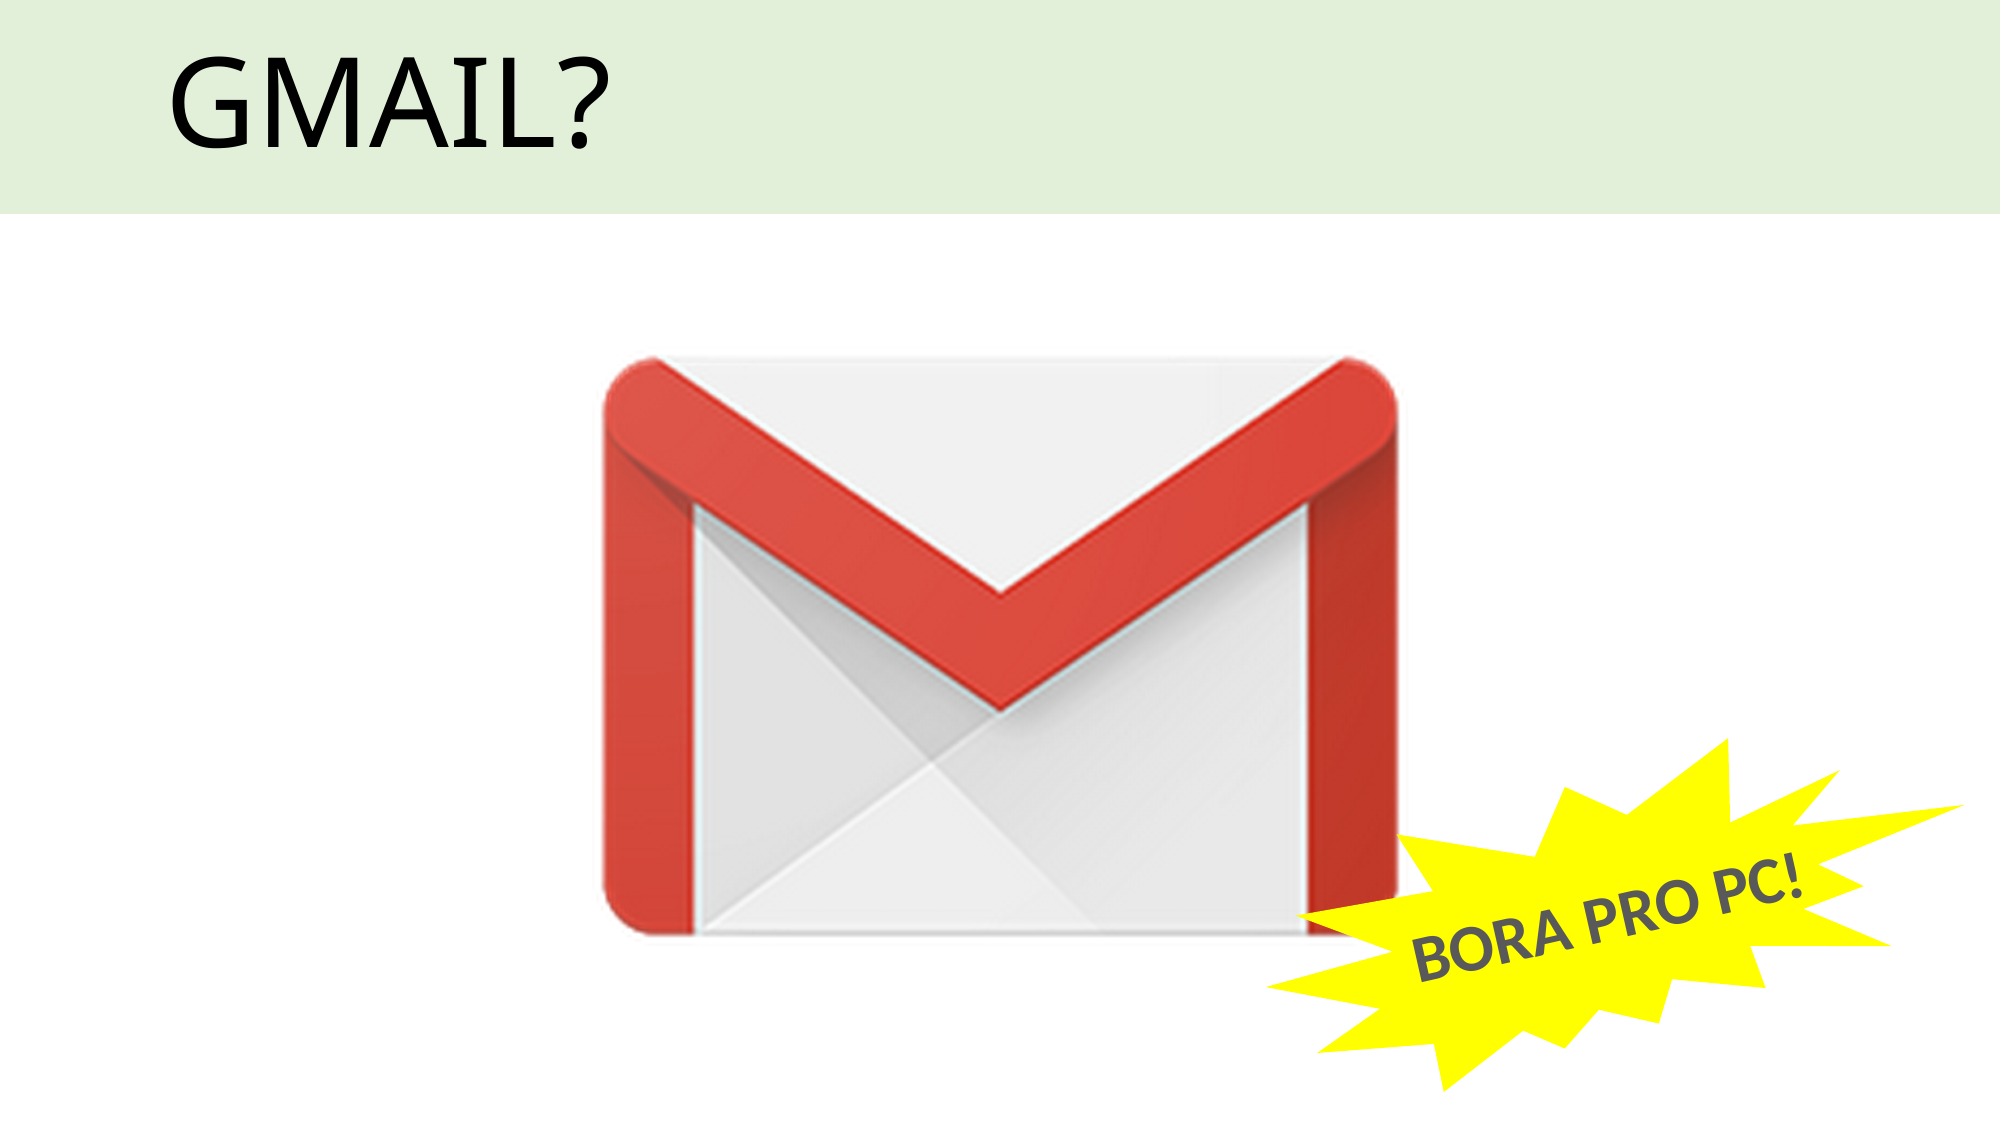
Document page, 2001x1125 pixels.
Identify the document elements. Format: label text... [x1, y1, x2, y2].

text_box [1258, 753, 1976, 1069]
picture [567, 213, 1433, 1079]
title GMAIL? [0, 0, 2000, 214]
